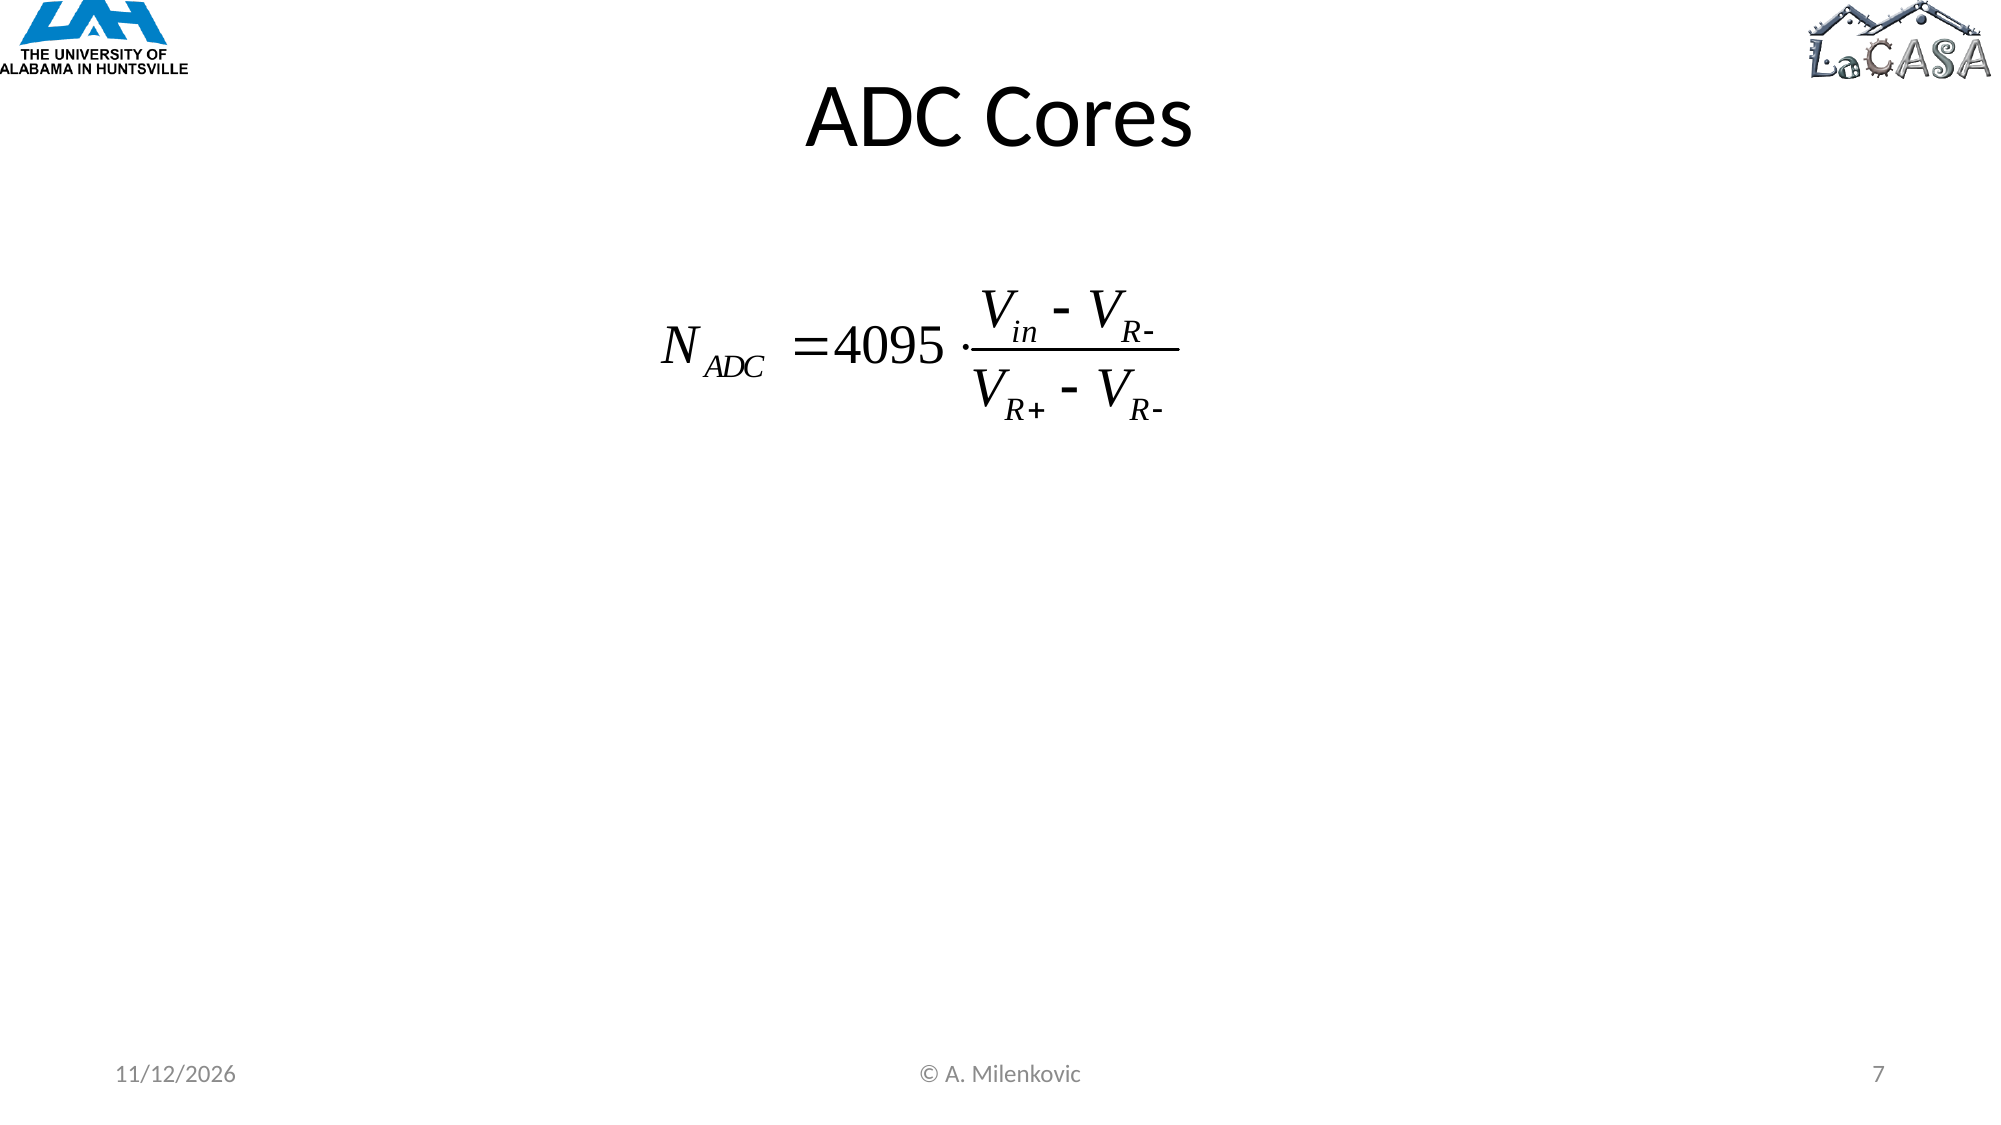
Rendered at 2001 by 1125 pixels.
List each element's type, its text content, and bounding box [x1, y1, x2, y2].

picture [1798, 0, 2000, 85]
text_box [649, 274, 1190, 434]
picture [0, 0, 189, 75]
slide_number 7 [1433, 1042, 1900, 1103]
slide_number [99, 1042, 567, 1103]
title ADC Cores [99, 45, 1900, 175]
footer © A. Milenkovic [683, 1042, 1317, 1103]
